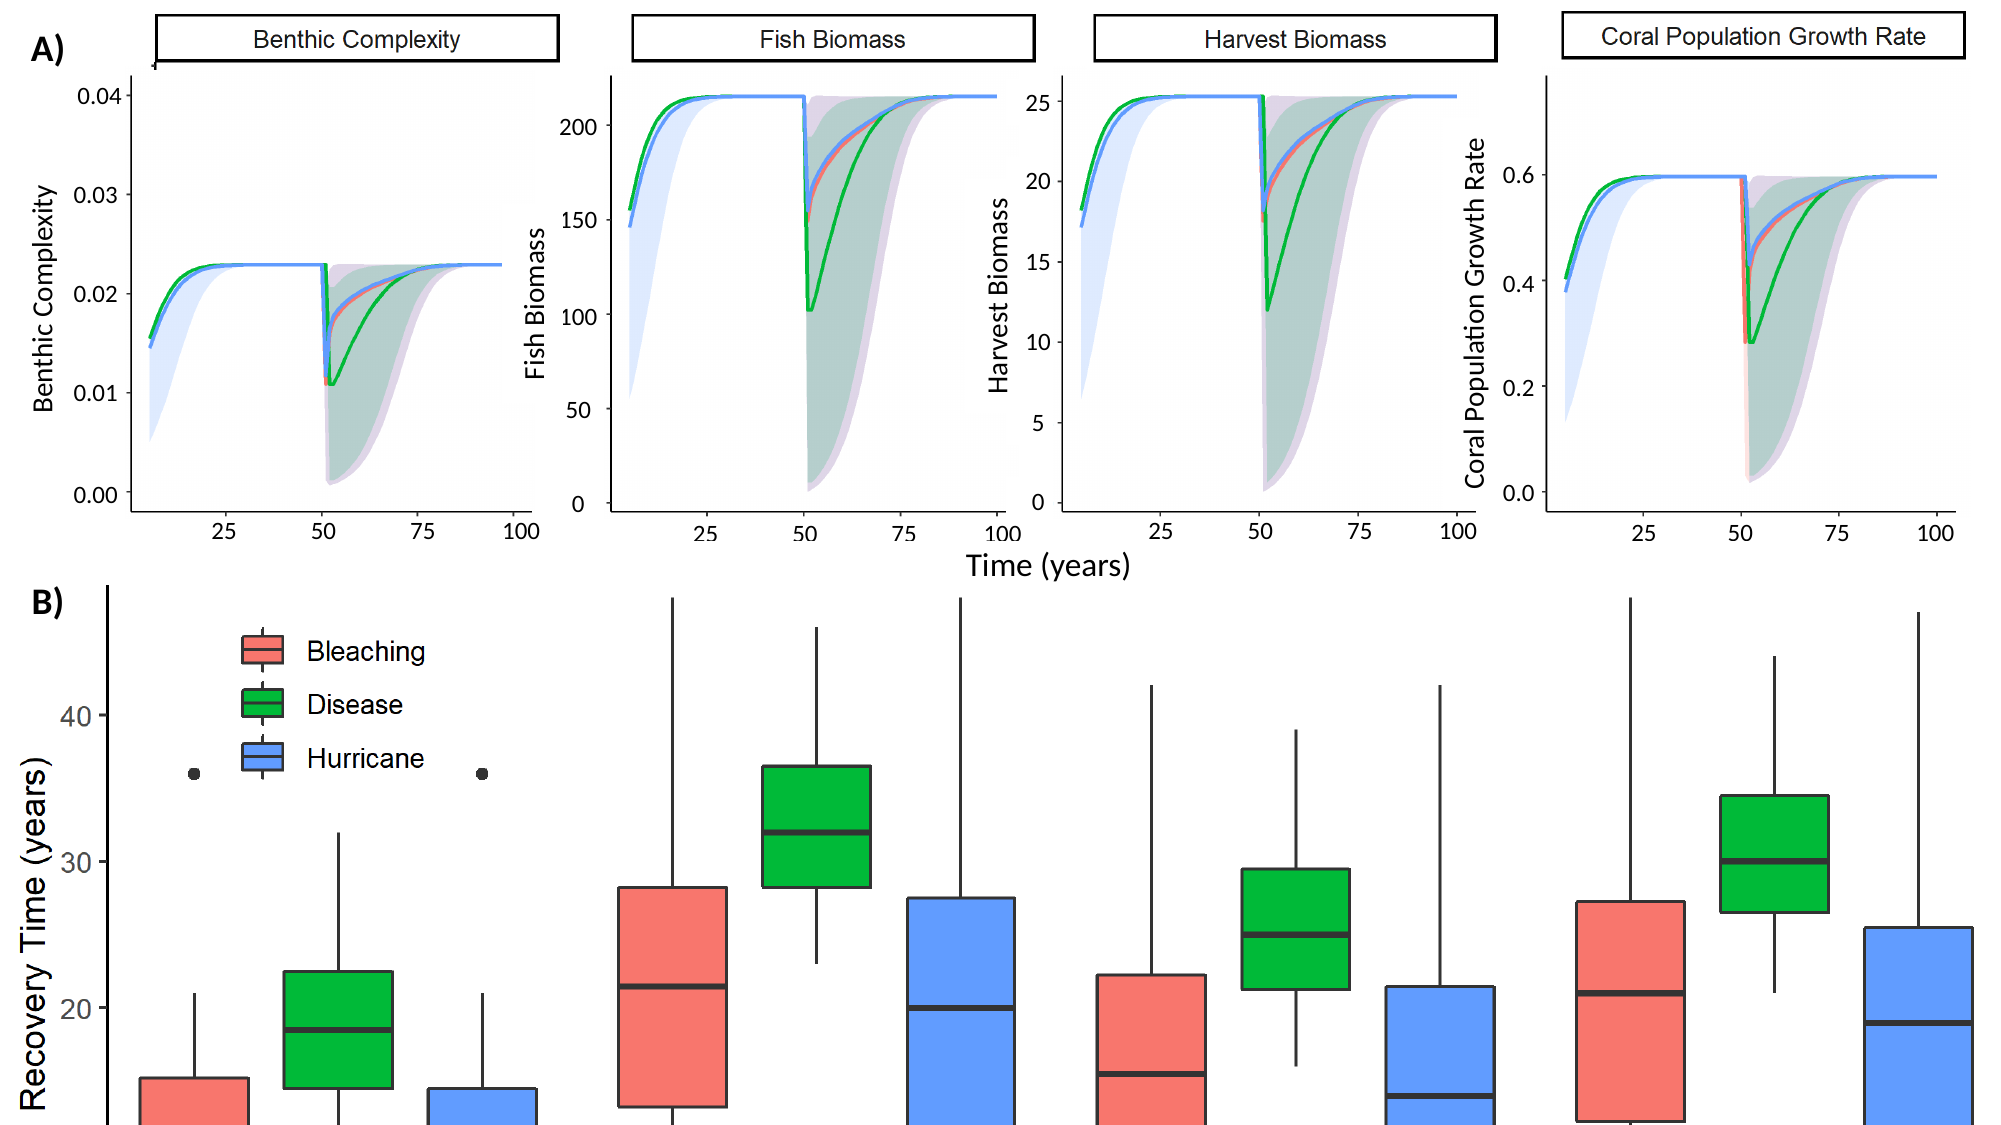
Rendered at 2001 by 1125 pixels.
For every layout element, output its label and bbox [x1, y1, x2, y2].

text_box [1, 2, 2000, 1125]
